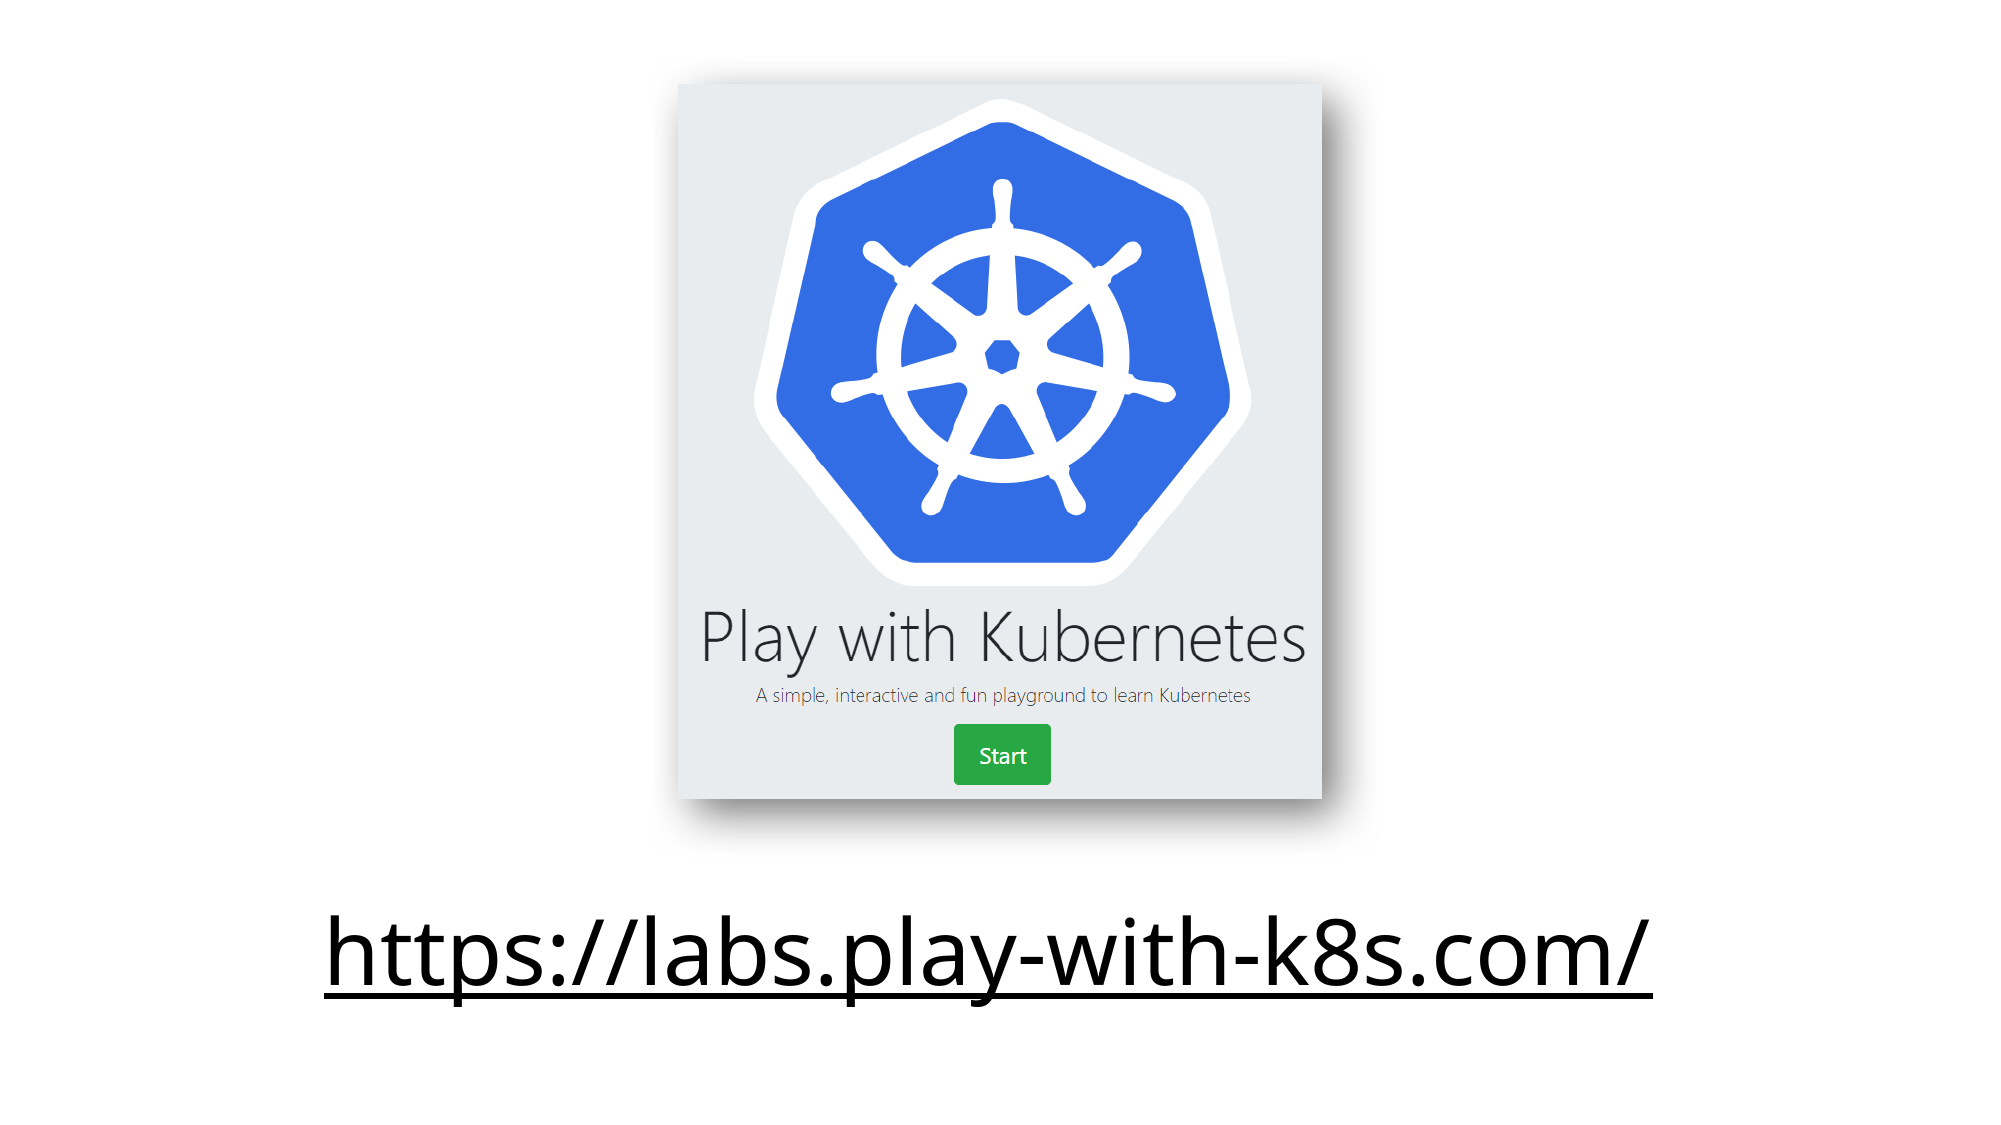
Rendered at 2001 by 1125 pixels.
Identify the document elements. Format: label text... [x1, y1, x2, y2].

title https://labs.play-with-k8s.com/ [137, 843, 1863, 1061]
picture [678, 84, 1322, 799]
